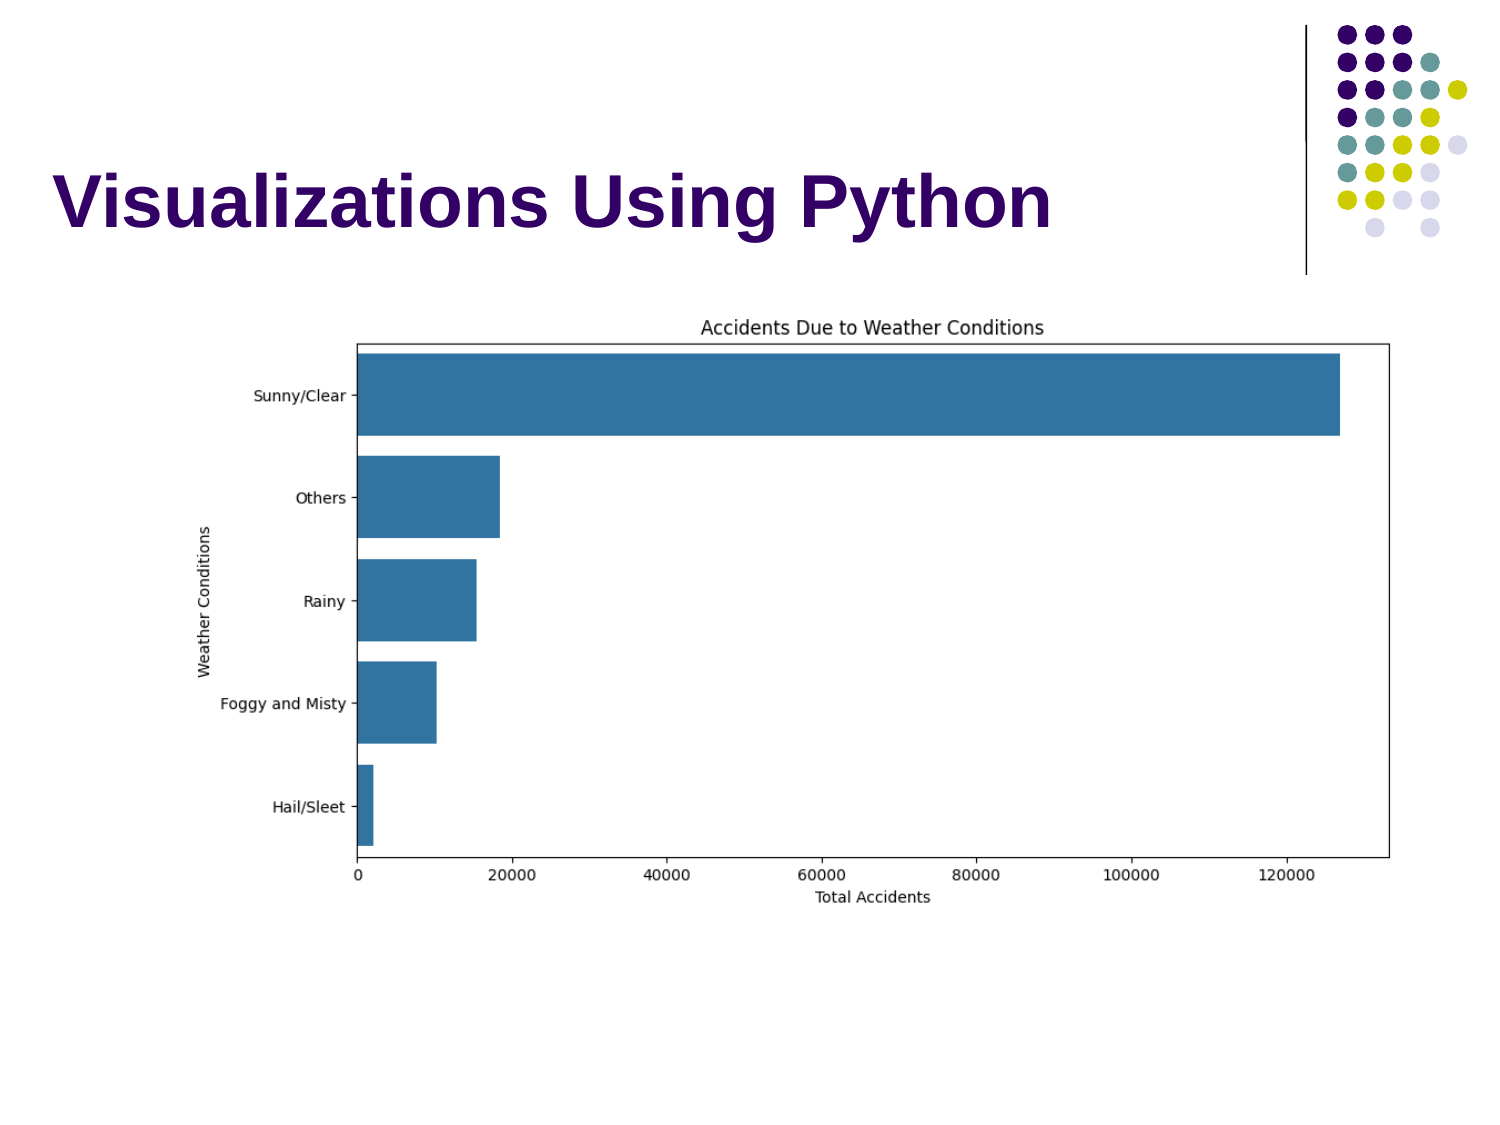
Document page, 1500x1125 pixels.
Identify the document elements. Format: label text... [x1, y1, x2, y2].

title Visualizations Using Python [37, 37, 1300, 250]
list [187, 308, 1401, 916]
